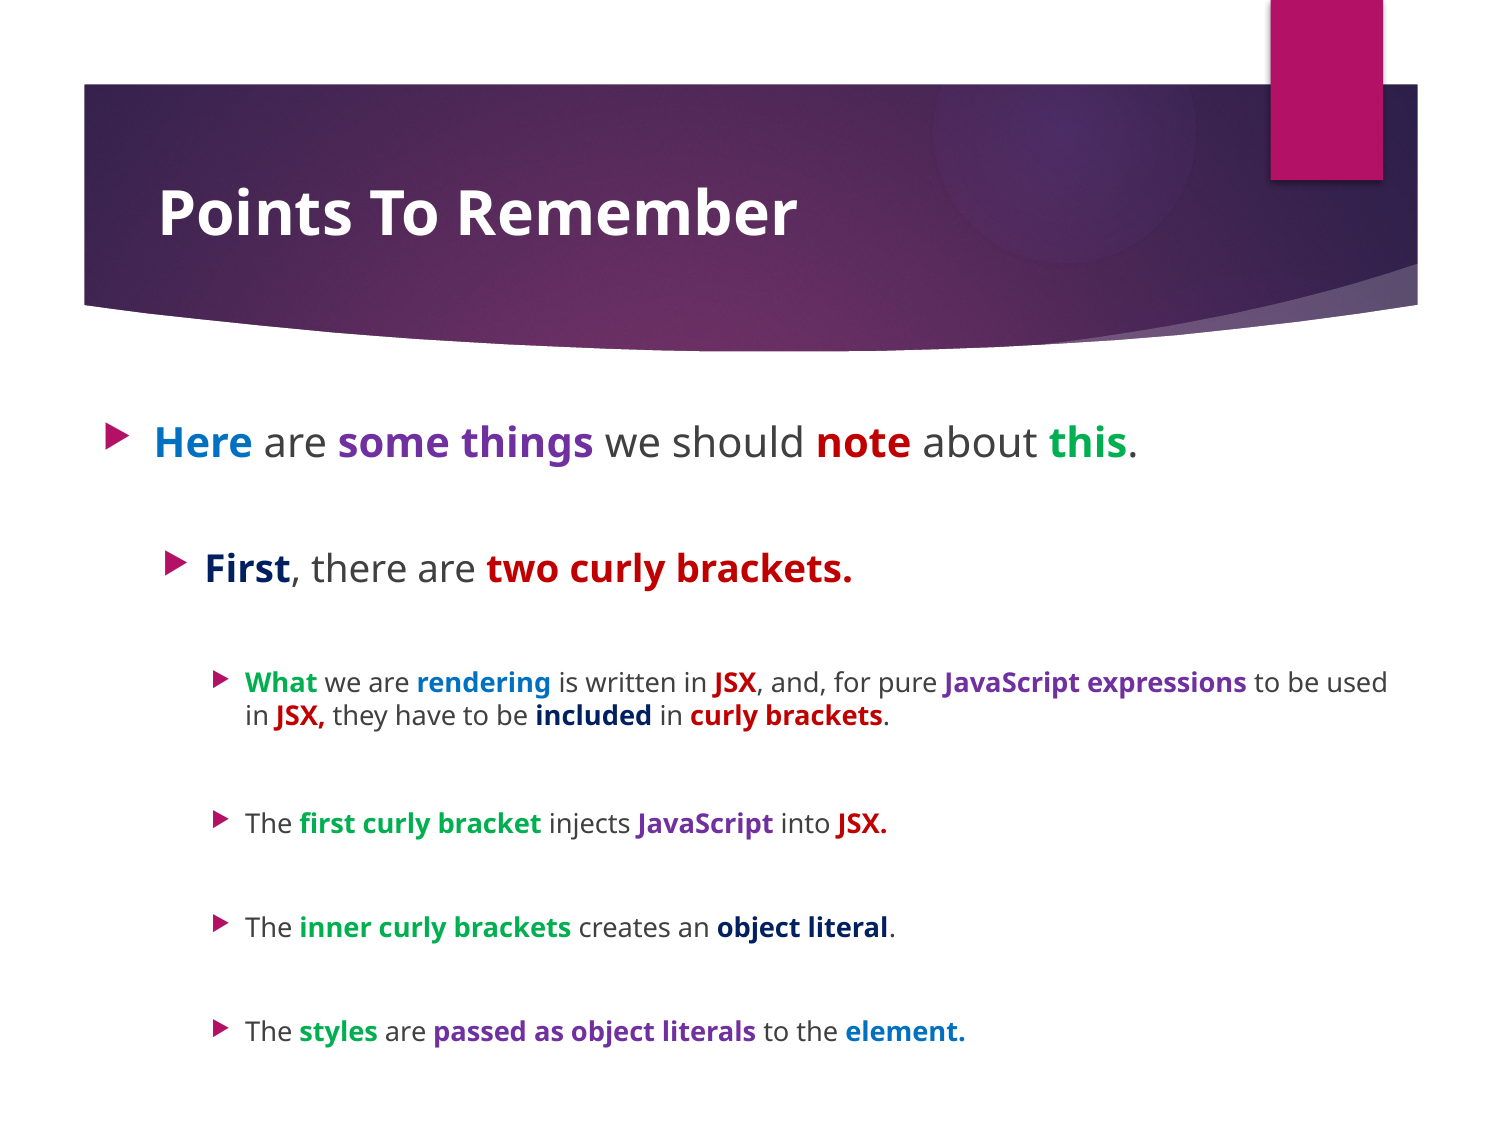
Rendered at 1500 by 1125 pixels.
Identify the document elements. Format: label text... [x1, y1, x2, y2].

list Here are some things we should note about this. First, there are two curly brackets. What we are rendering is written in JSX, and, for pure JavaScript expressions to be used in JSX, they have to be included in curly brackets. The first curly bracket injects JavaScript into JSX. The inner curly brackets creates an object literal. The styles are passed as object literals to the element. [87, 408, 1413, 1063]
text_box Points To Remember [142, 152, 1183, 269]
title [46, 23, 1447, 186]
